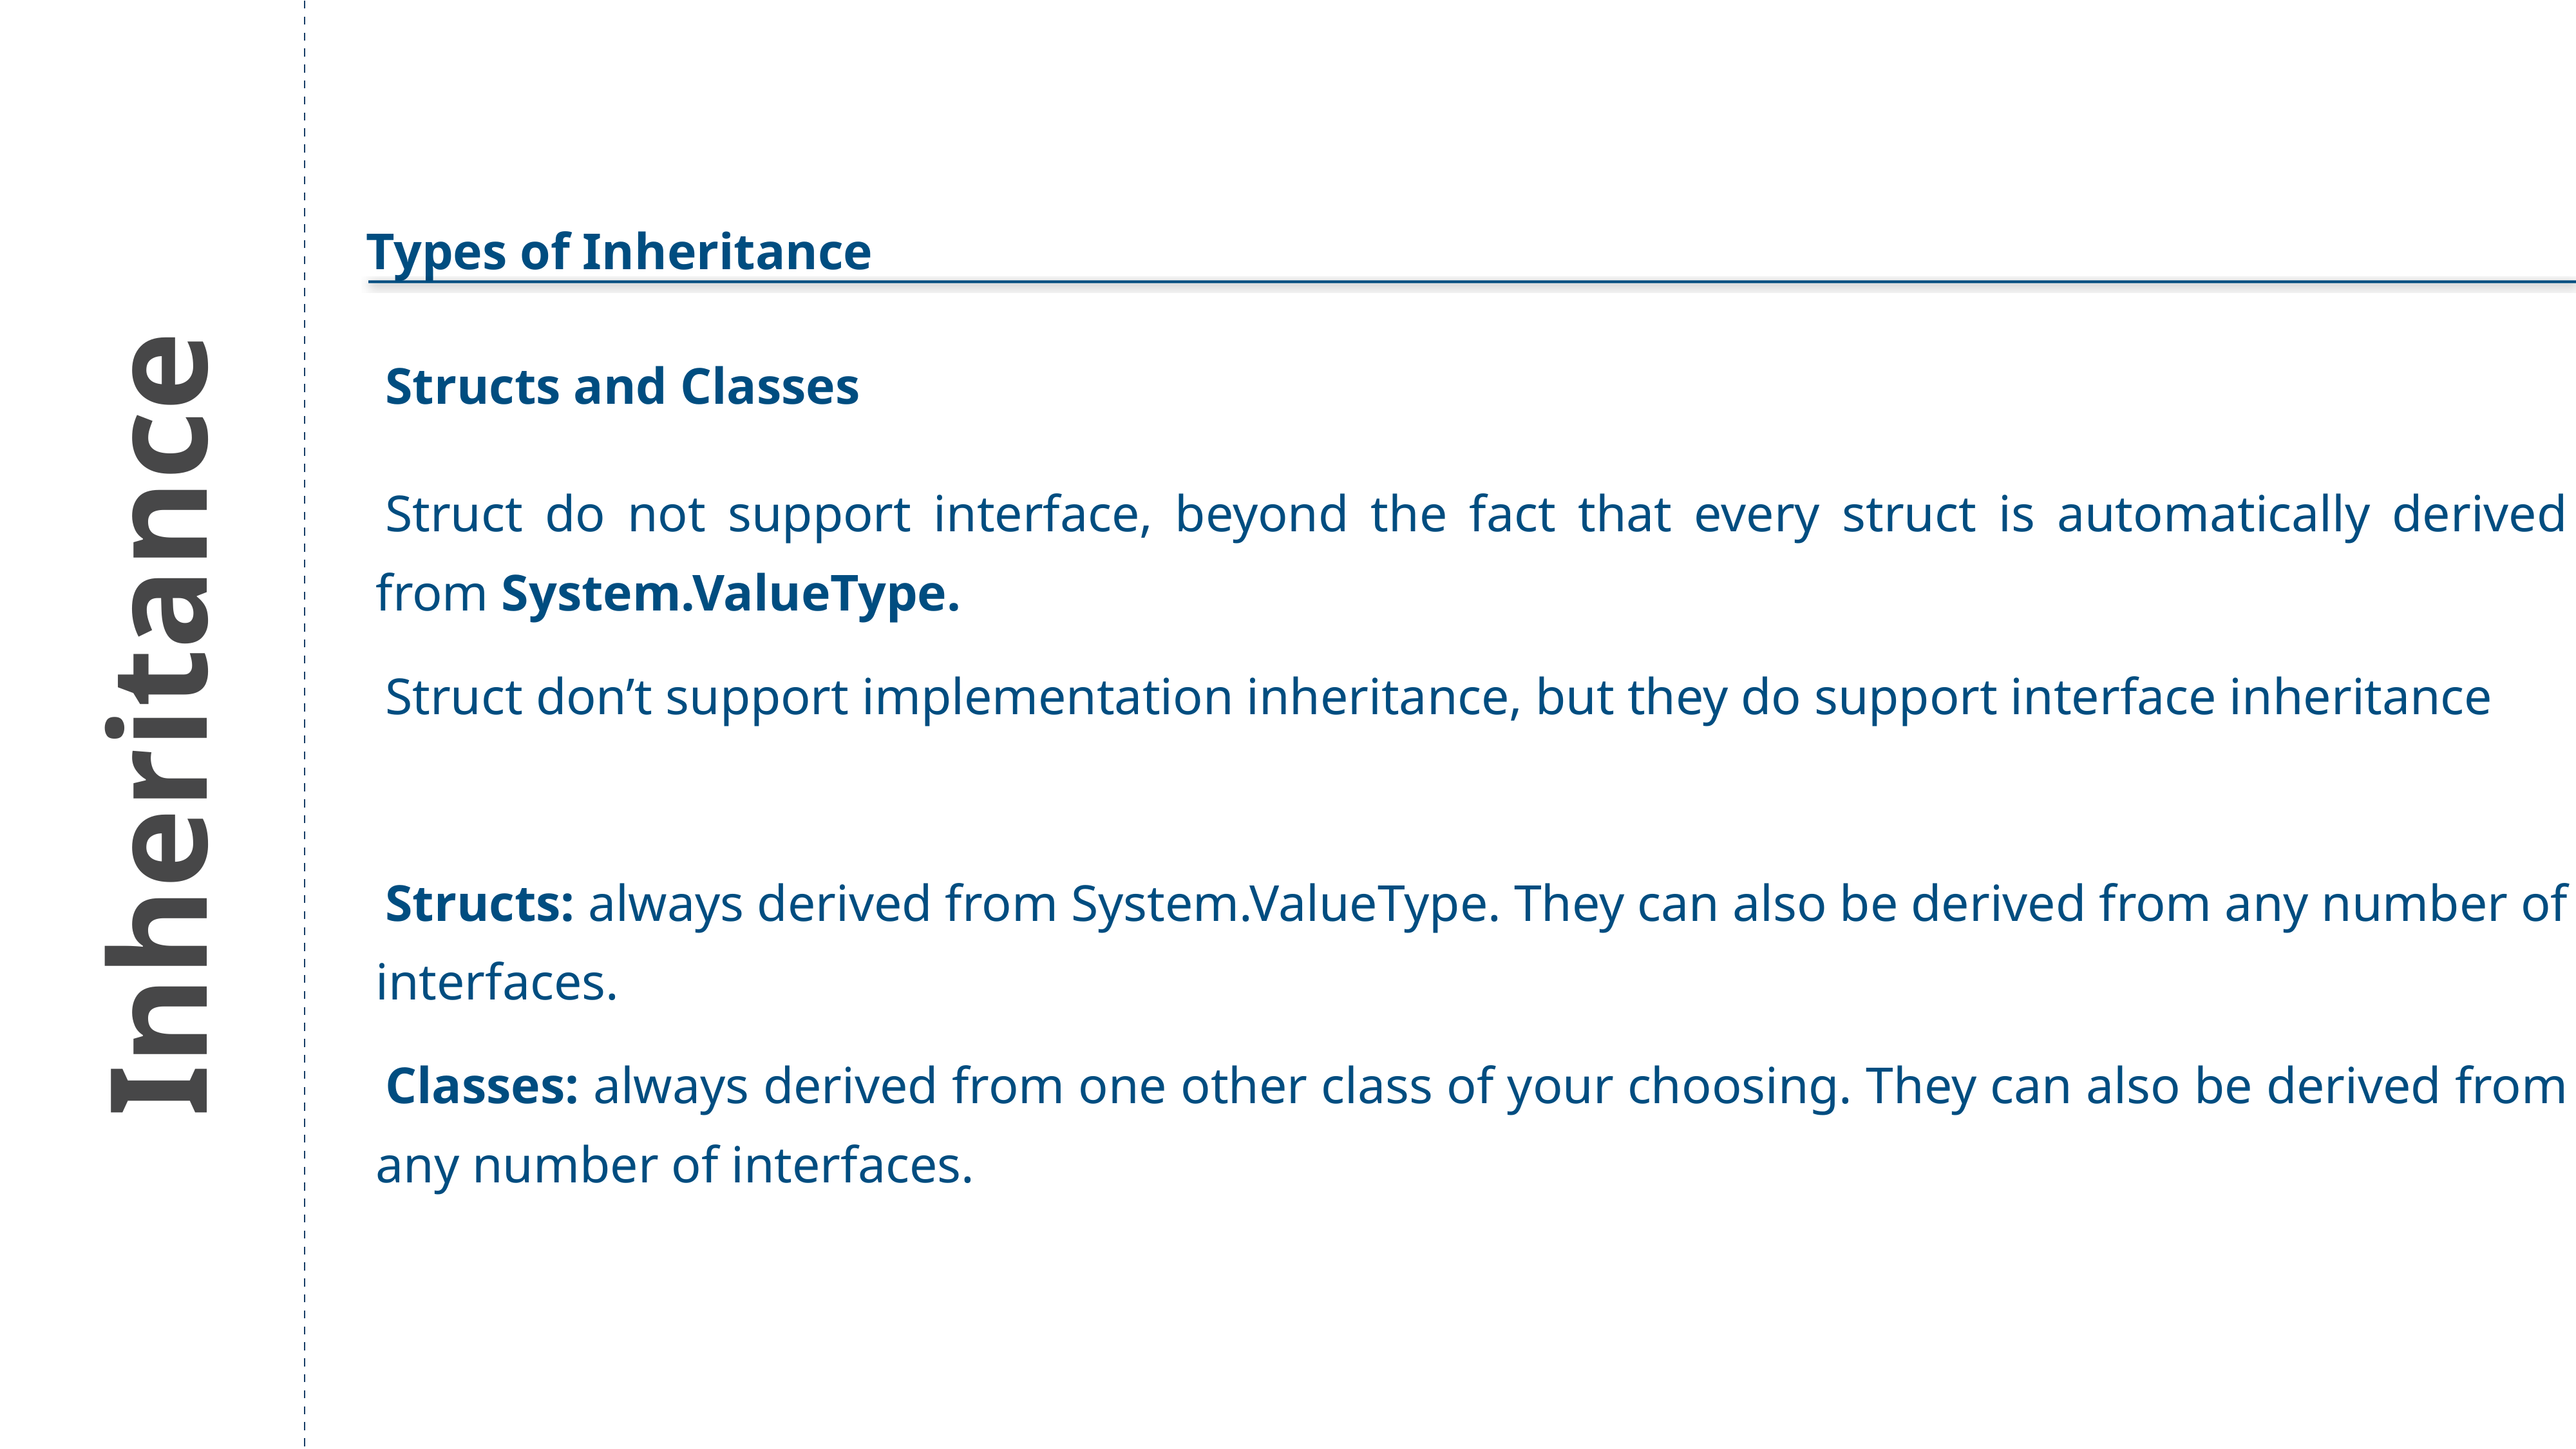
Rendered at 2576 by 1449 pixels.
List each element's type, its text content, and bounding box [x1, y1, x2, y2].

text_box Inheritance [65, 324, 242, 1124]
text_box Struct do not support interface, beyond the fact that every struct is automatically derived from System.ValueType. Struct don’t support implementation inheritance, but they do support interface inheritance Structs: always derived from System.ValueType. They can also be derived from any number of interfaces. Classes: always derived from one other class of your choosing. They can also be derived from any number of interfaces. [368, 455, 2576, 1200]
text_box Structs and Classes [368, 327, 2576, 422]
text_box Types of Inheritance [358, 193, 881, 287]
